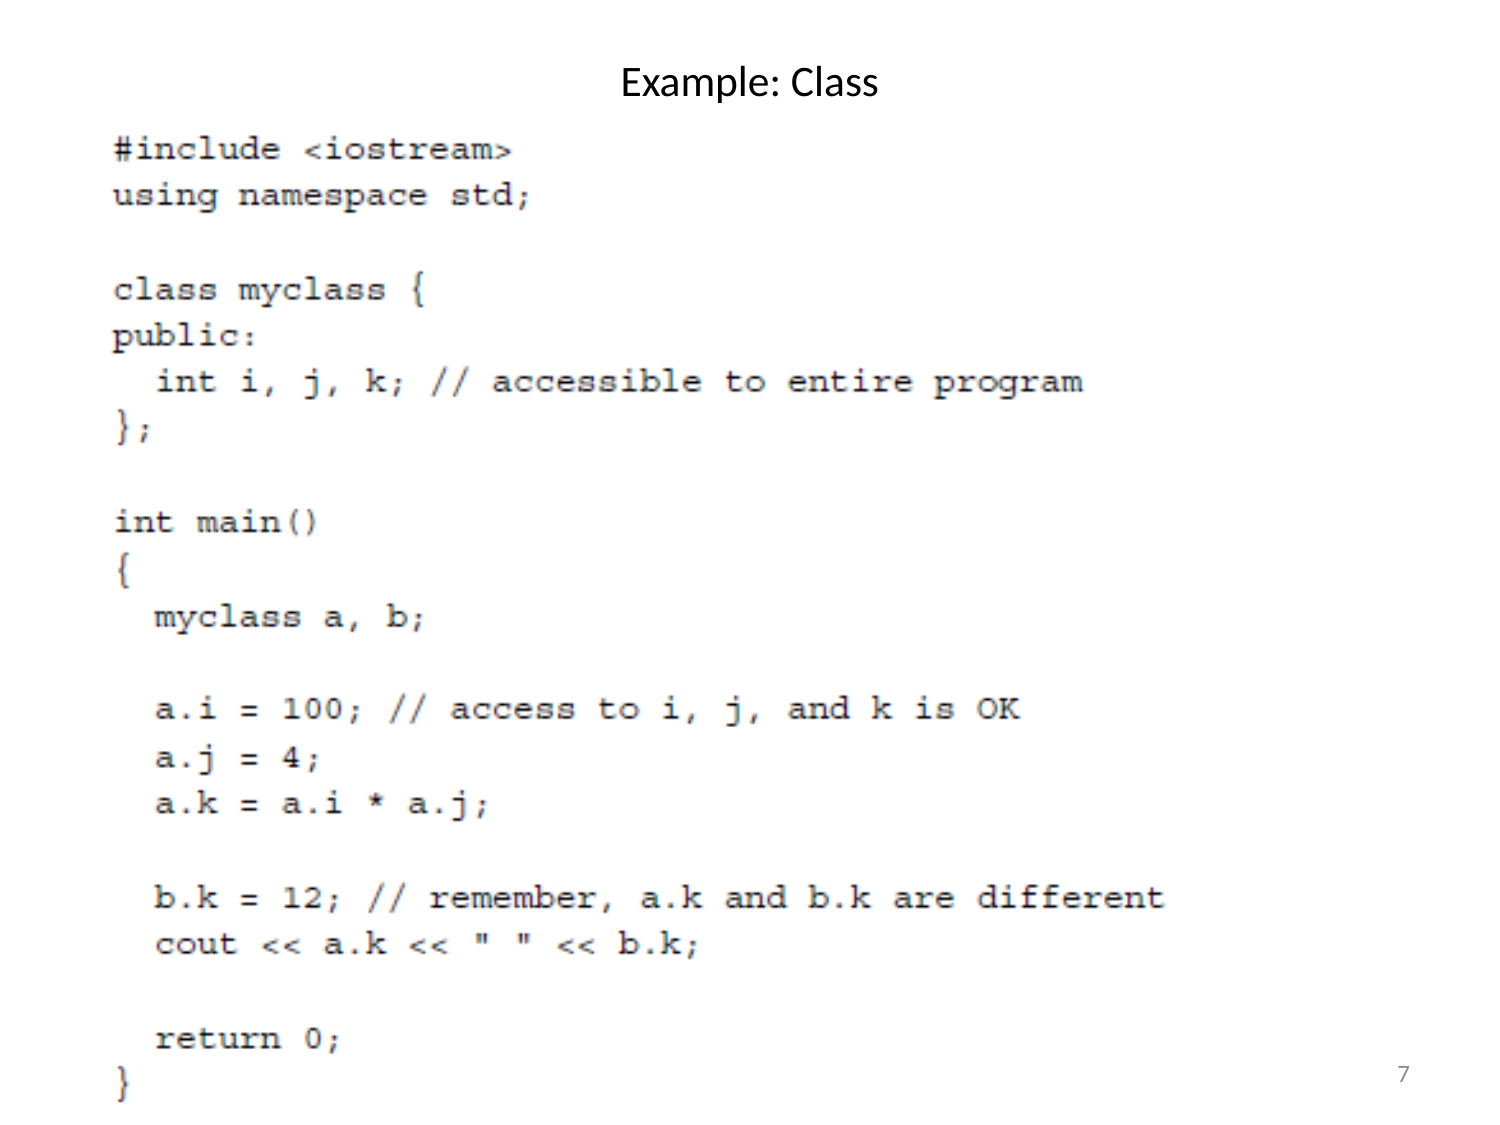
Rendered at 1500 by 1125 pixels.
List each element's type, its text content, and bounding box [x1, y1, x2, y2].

picture [99, 129, 1201, 1113]
slide_number 7 [1204, 1042, 1425, 1103]
title Example: Class [75, 45, 1425, 113]
